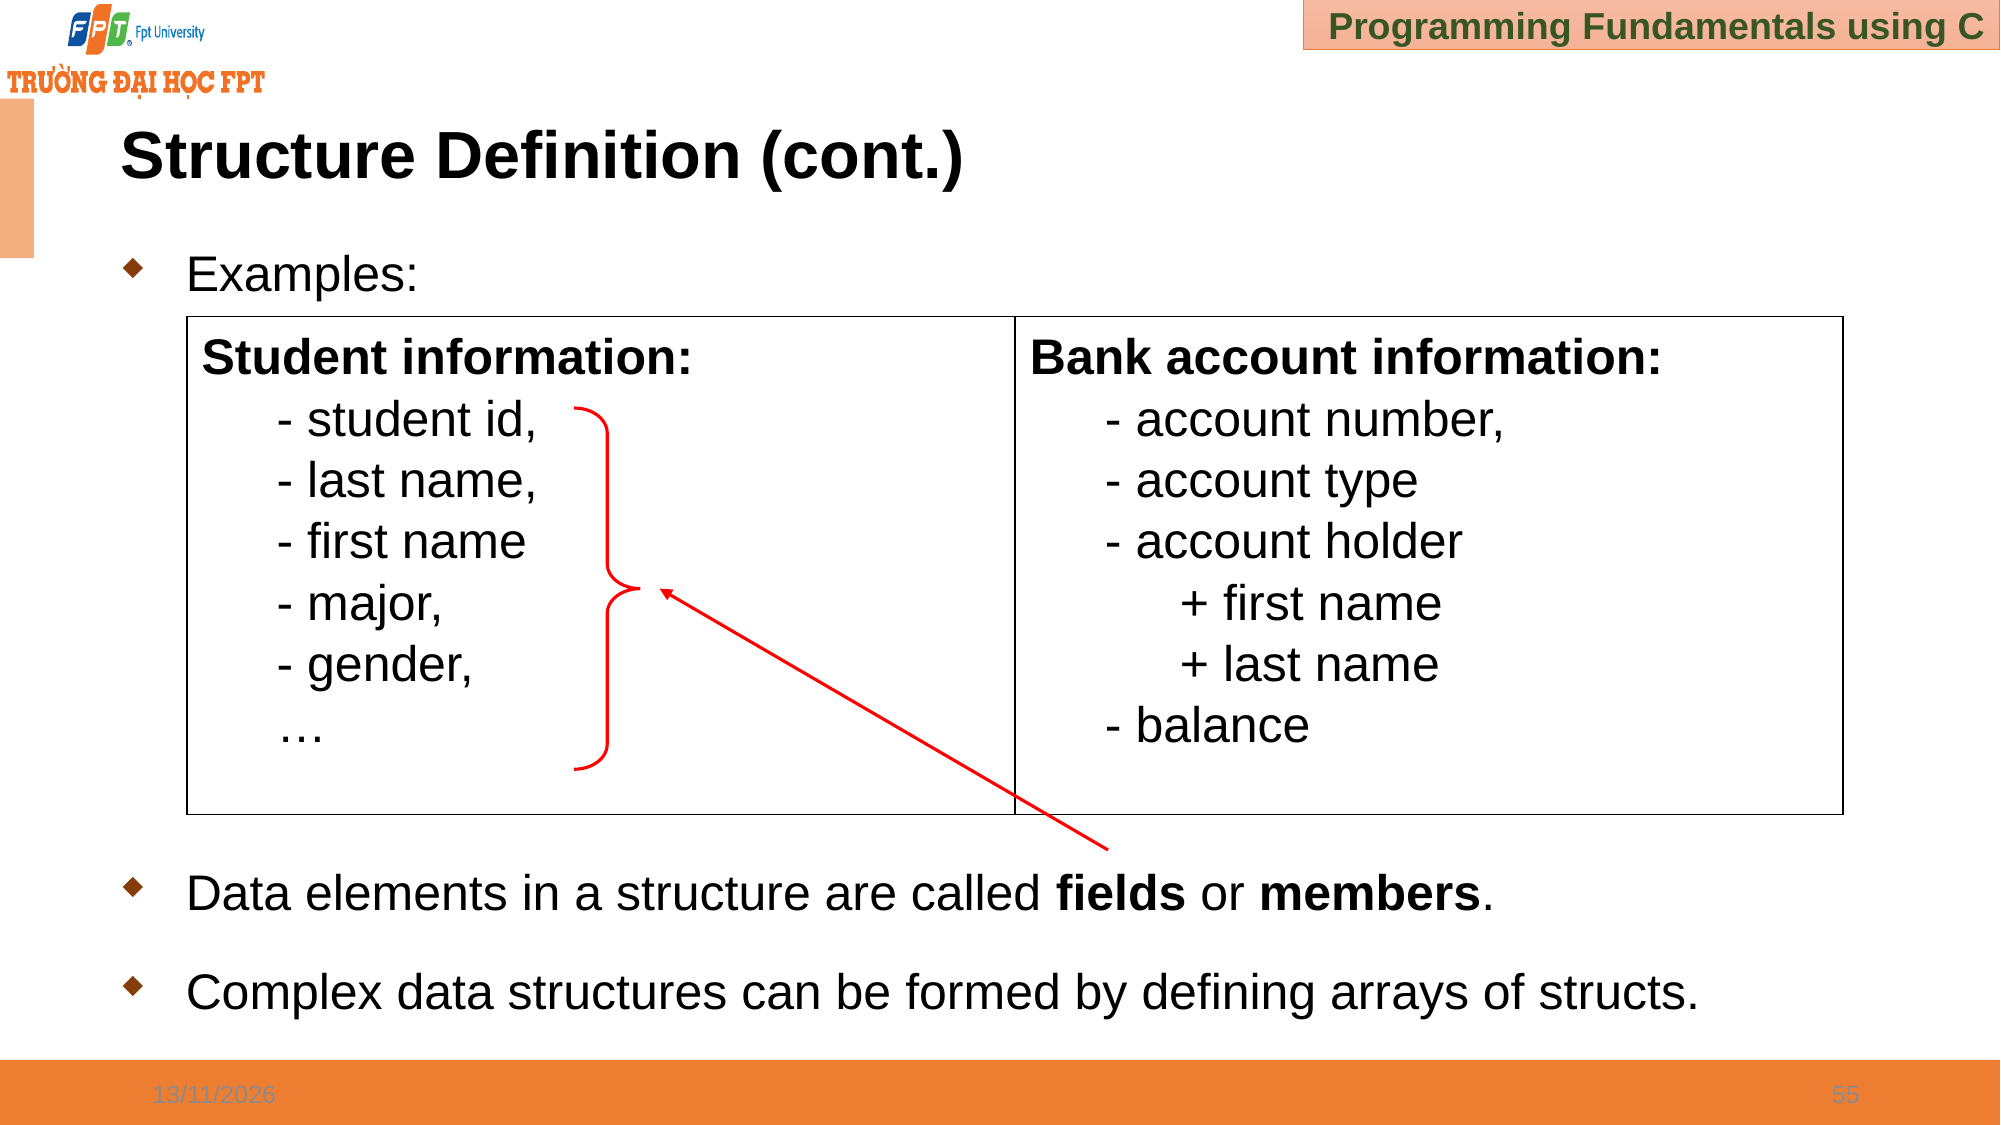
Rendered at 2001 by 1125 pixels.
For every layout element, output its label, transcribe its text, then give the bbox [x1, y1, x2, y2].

list Examples: Data elements in a structure are called fields or members. Complex data structures can be formed by defining arrays of structs. [105, 216, 1925, 1086]
title Structure Definition (cont.) [105, 119, 1925, 196]
text_box [574, 407, 641, 770]
table_header Student information: - student id, - last name, - first name - major, - gender, … [188, 317, 1014, 814]
table_header Bank account information: - account number, - account type - account holder + first name + last name - balance [1016, 317, 1842, 814]
slide_number 55 [1424, 1063, 1875, 1123]
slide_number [137, 1063, 588, 1123]
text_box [659, 588, 1109, 851]
